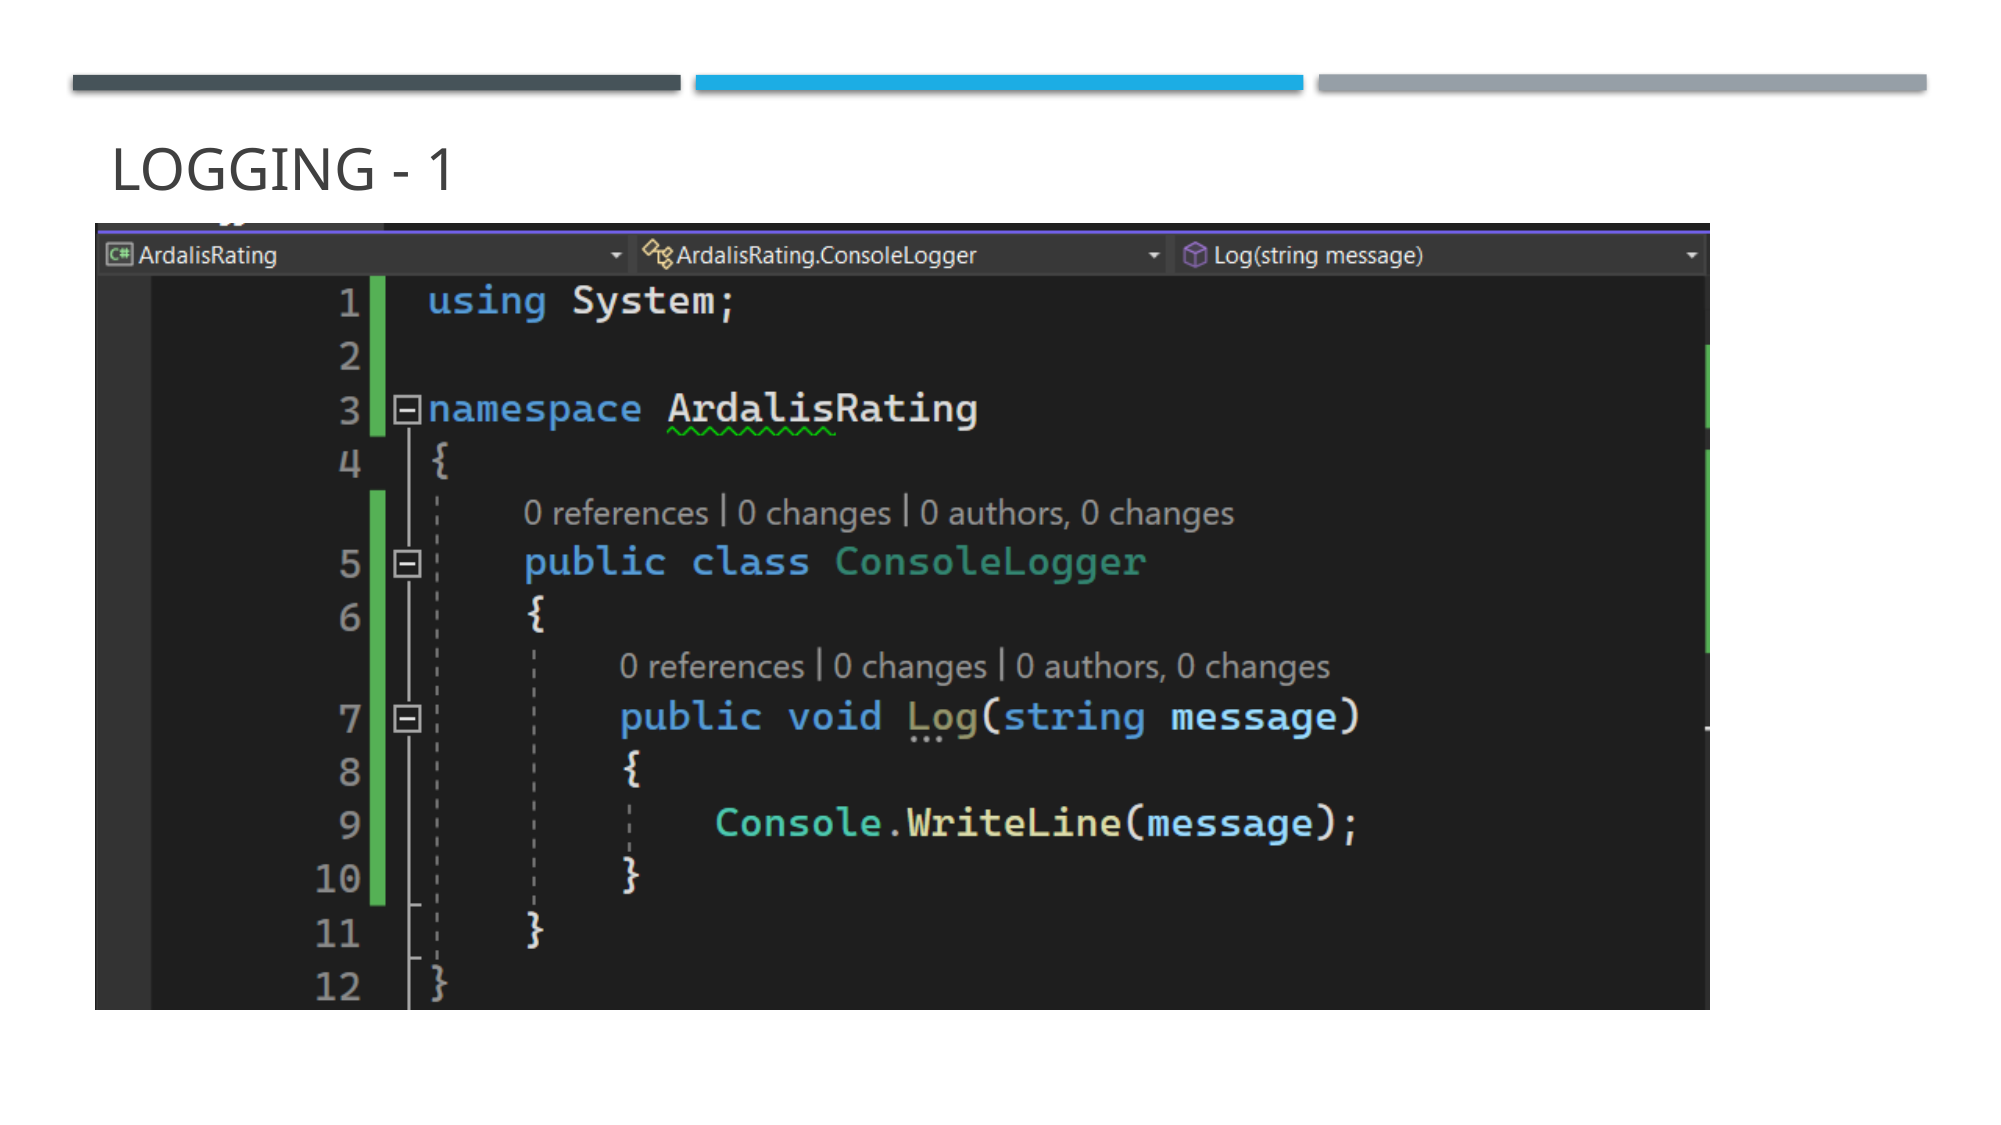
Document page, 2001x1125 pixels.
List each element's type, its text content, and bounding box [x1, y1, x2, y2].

title Logging - 1 [95, 115, 1905, 210]
picture [94, 223, 1710, 1011]
